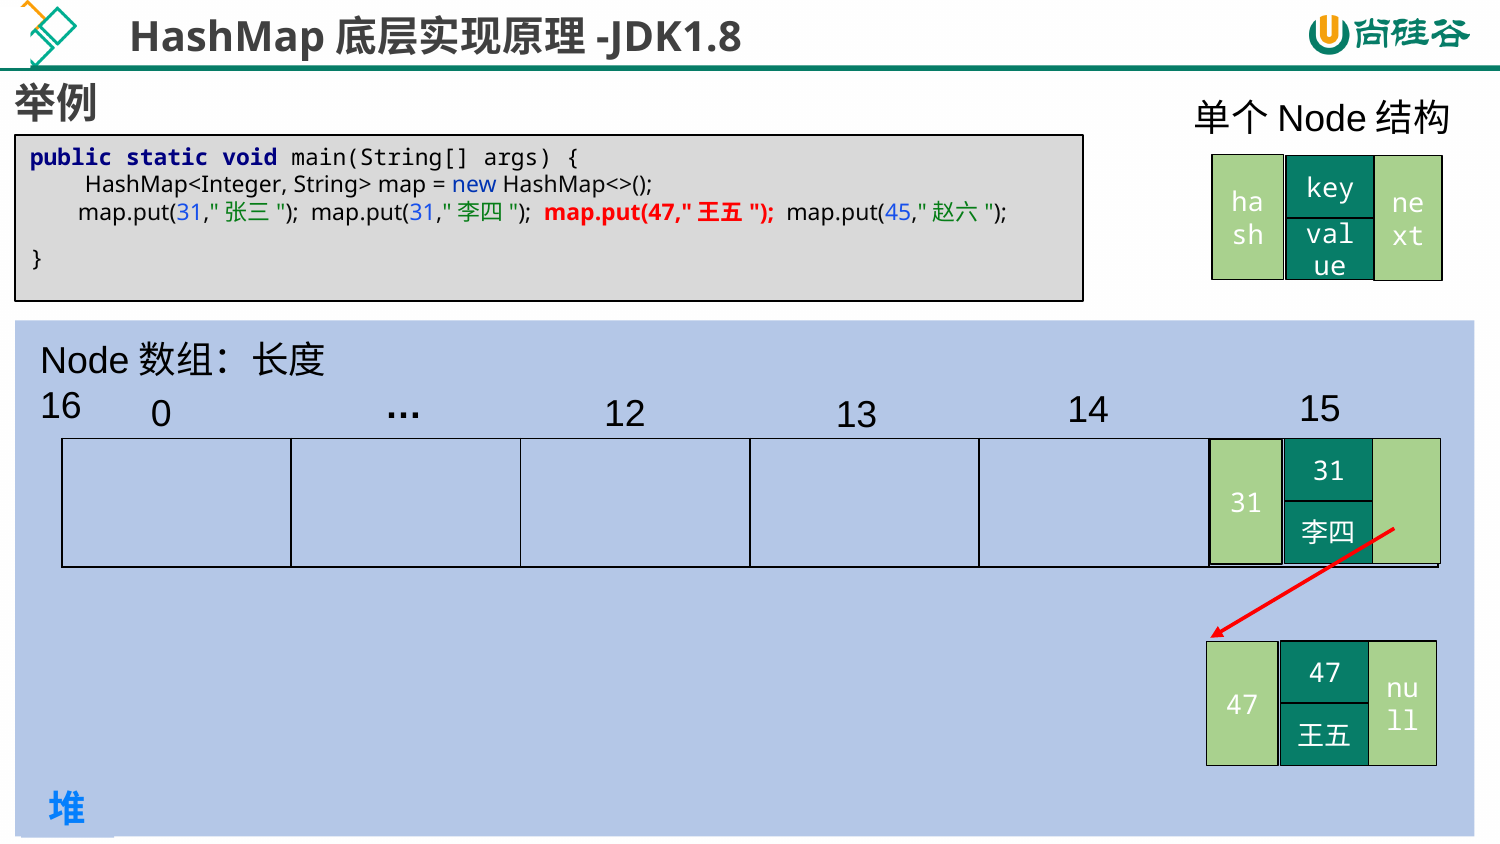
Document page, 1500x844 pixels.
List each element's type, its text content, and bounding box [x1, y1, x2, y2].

text_box key [1285, 154, 1373, 217]
text_box hash [1211, 154, 1284, 280]
text_box 单个Node结构 [1150, 86, 1494, 146]
text_box HashMap底层实现原理-JDK1.8 [114, 2, 774, 67]
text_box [15, 320, 1475, 837]
text_box [0, 7, 31, 68]
text_box next [1373, 154, 1443, 281]
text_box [1210, 528, 1395, 638]
picture [0, 0, 1500, 844]
text_box value [1285, 217, 1373, 280]
text_box public static void main(String[] args) { HashMap<Integer, String> map = new HashMap<>(); map.put(31,"张三"); map.put(31,"李四"); map.put(47,"王五"); map.put(45,"赵六"); } [15, 135, 1083, 302]
text_box 举例 [0, 69, 450, 135]
